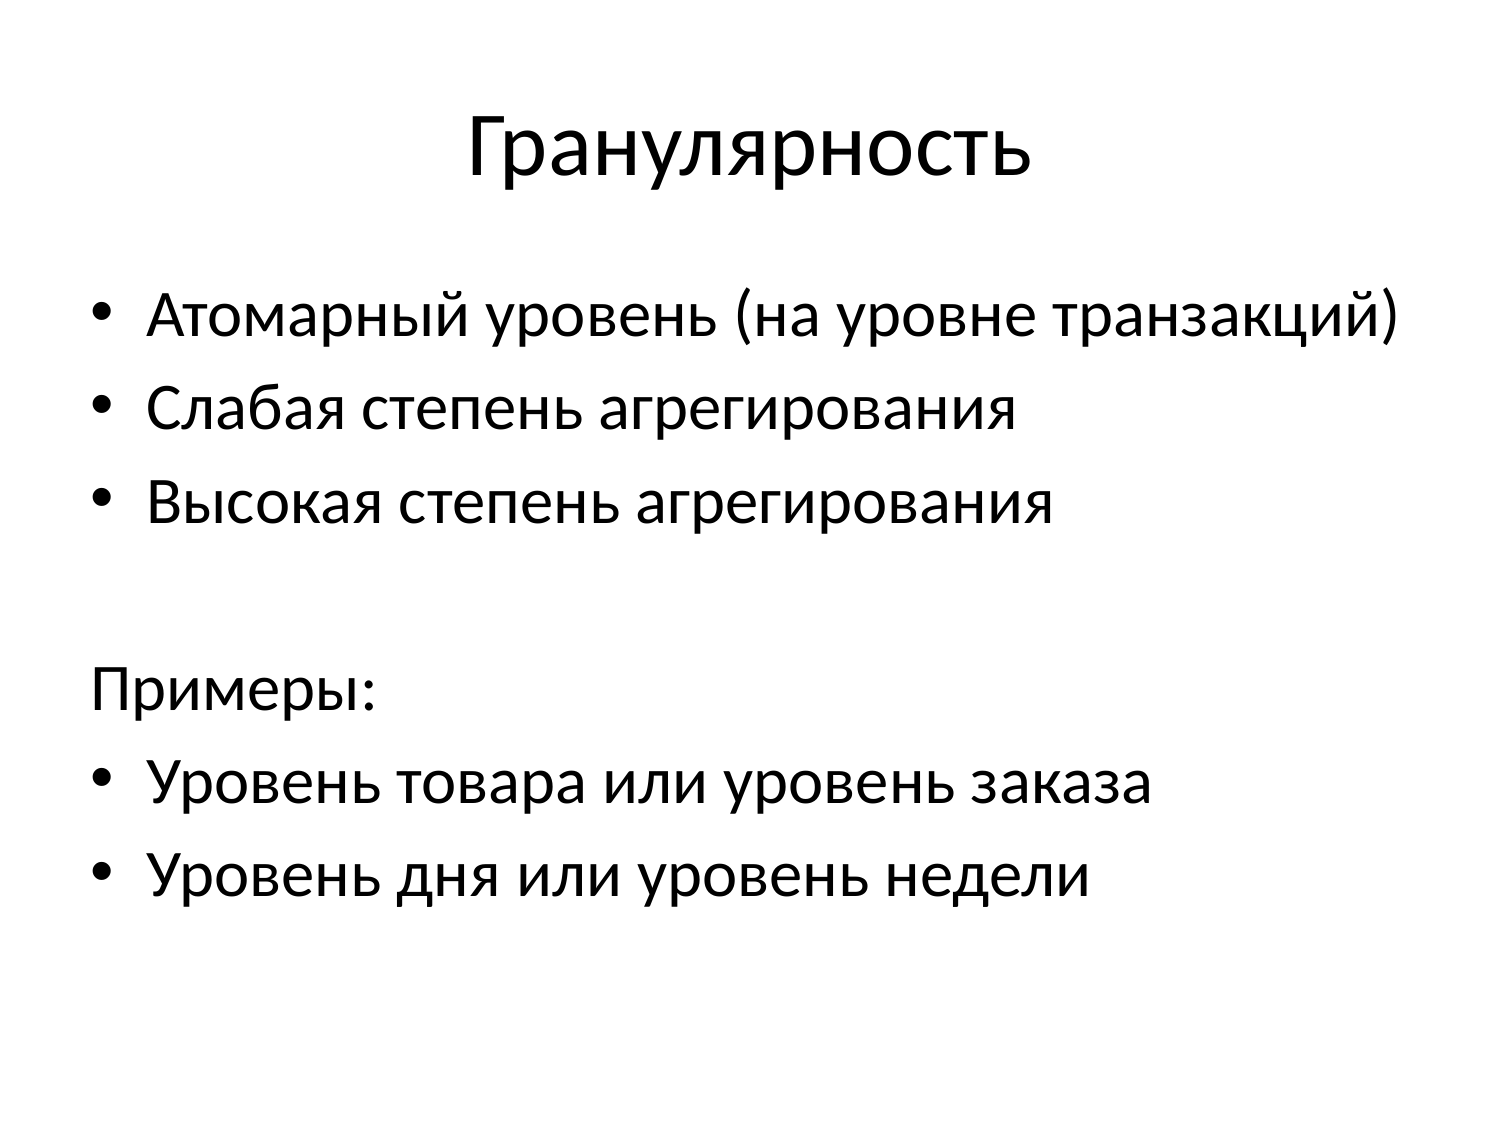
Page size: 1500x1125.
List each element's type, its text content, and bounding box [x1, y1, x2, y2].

title Гранулярность [75, 45, 1425, 233]
list Атомарный уровень (на уровне транзакций) Слабая степень агрегирования Высокая степень агрегирования Примеры: Уровень товара или уровень заказа Уровень дня или уровень недели [75, 262, 1425, 1005]
